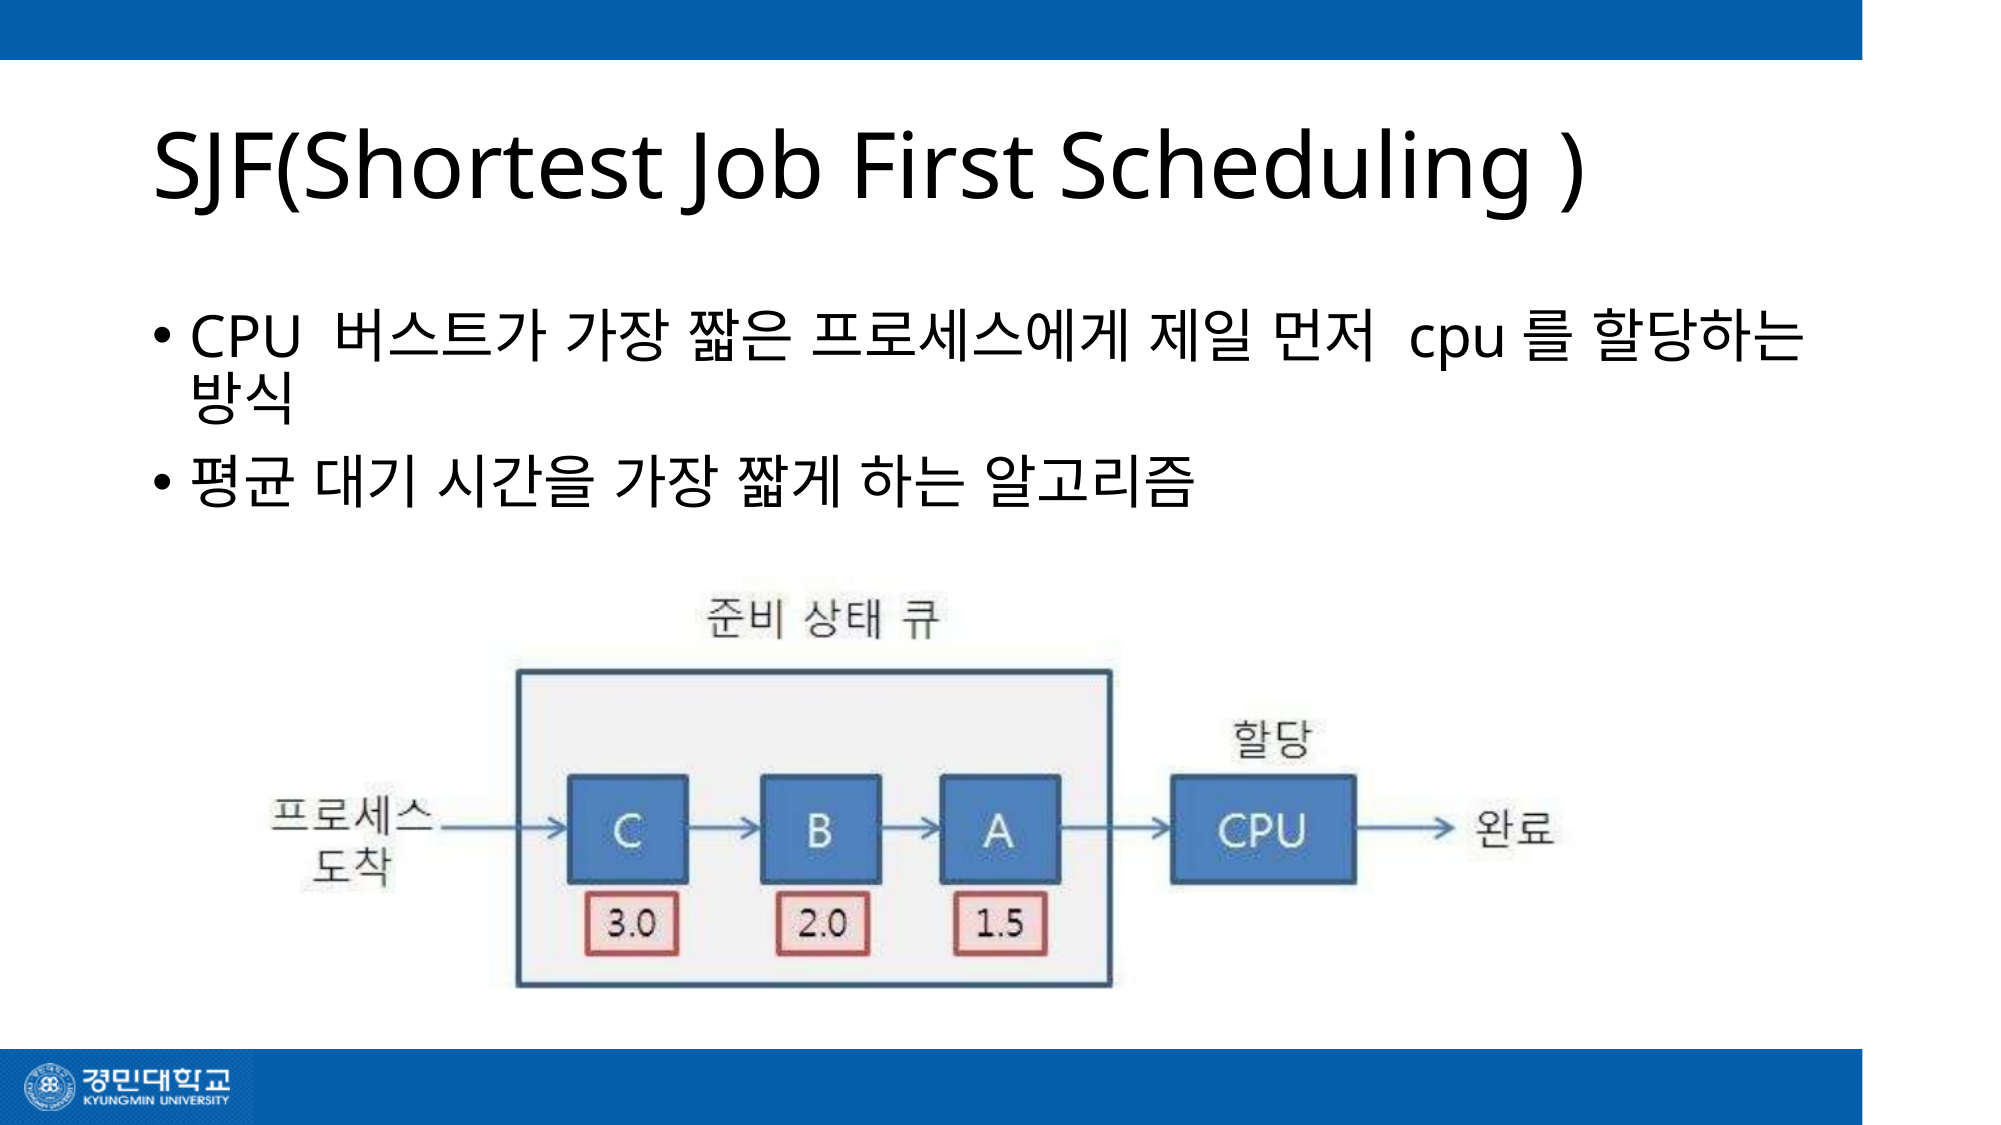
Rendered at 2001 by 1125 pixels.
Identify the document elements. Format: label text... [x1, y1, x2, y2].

list CPU 버스트가 가장 짧은 프로세스에게 제일 먼저 cpu를 할당하는 방식 평균 대기 시간을 가장 짧게 하는 알고리즘 [137, 299, 1863, 1014]
picture [0, 1049, 253, 1125]
title SJF(Shortest Job First Scheduling ) [137, 59, 1863, 278]
picture [213, 560, 1607, 1014]
